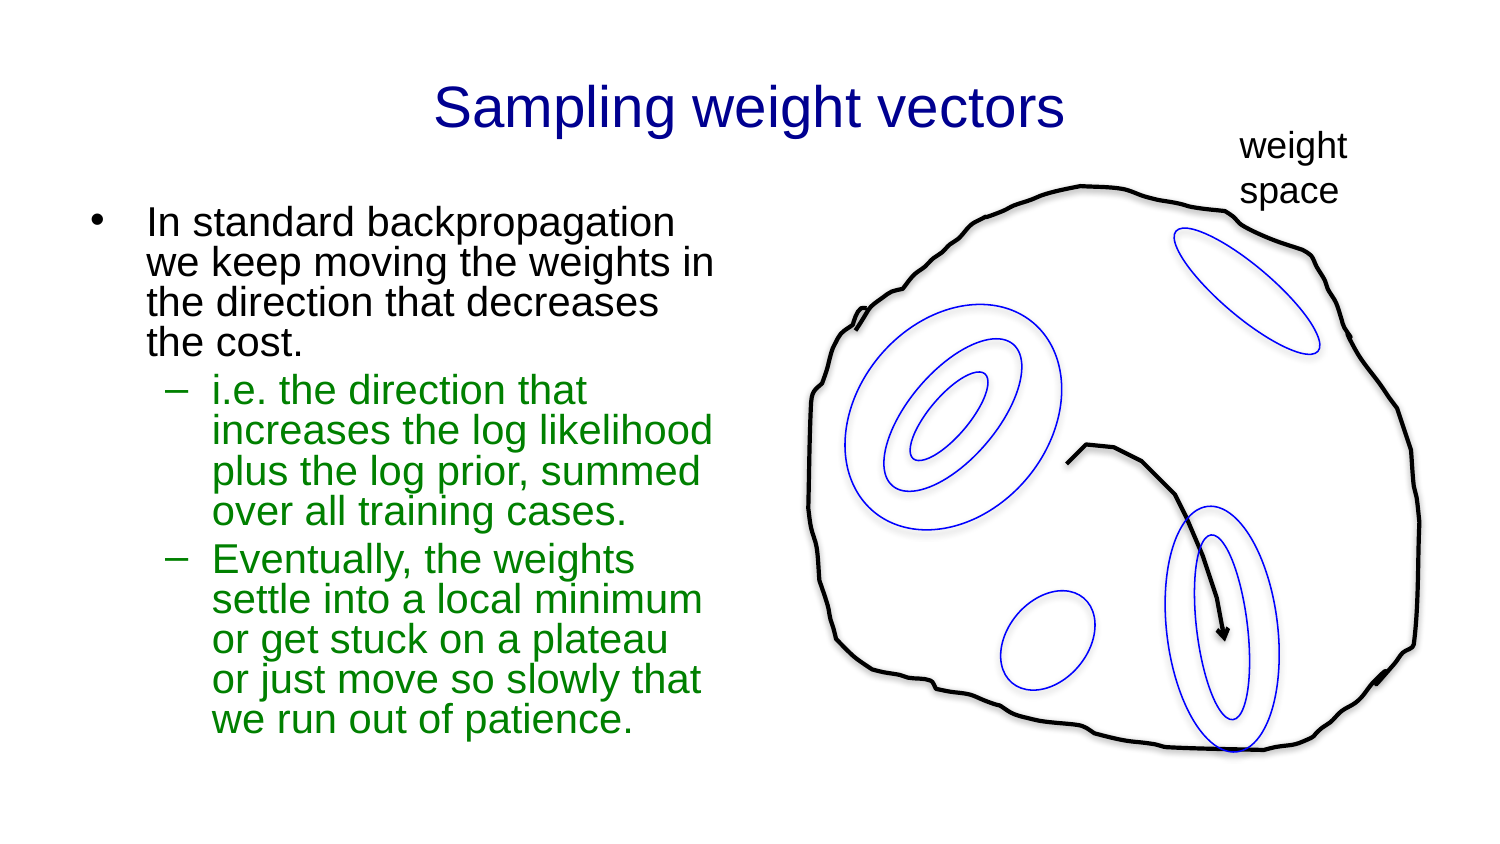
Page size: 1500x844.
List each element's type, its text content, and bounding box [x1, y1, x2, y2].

text_box [1173, 227, 1321, 356]
text_box [909, 371, 989, 462]
text_box weight space [1224, 113, 1434, 219]
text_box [1216, 596, 1226, 642]
text_box [999, 589, 1096, 691]
text_box [844, 303, 1063, 531]
text_box [1193, 534, 1251, 721]
text_box [883, 337, 1023, 493]
text_box [1164, 505, 1280, 753]
text_box [806, 183, 1422, 753]
text_box [1065, 442, 1188, 553]
title Sampling weight vectors [75, 33, 1425, 175]
list In standard backpropagation we keep moving the weights in the direction that decreases the cost. i.e. the direction that increases the log likelihood plus the log prior, summed over all training cases. Eventually, the weights settle into a local minimum or get stuck on a plateau or just move so slowly that we run out of patience. [75, 196, 738, 754]
